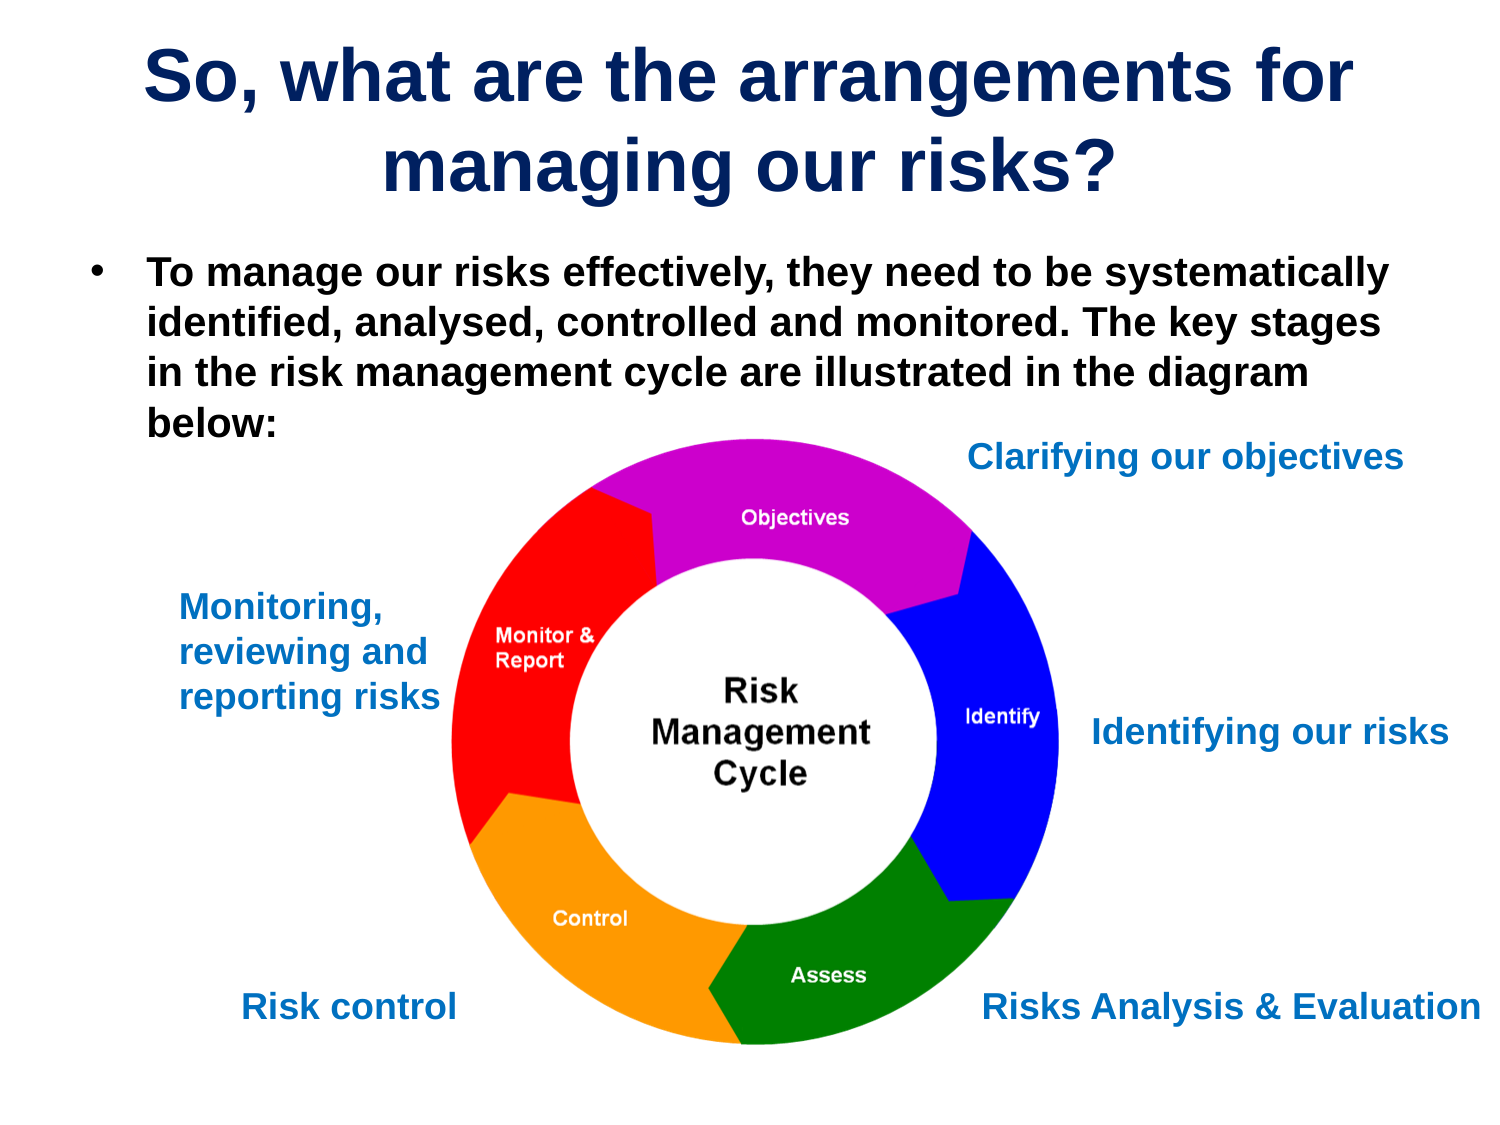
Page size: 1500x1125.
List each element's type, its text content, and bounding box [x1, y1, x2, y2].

text_box Clarifying our objectives [952, 424, 1420, 485]
list To manage our risks effectively, they need to be systematically identified, analysed, controlled and monitored. The key stages in the risk management cycle are illustrated in the diagram below: [75, 237, 1425, 1075]
text_box Risk control [226, 974, 444, 1035]
title So, what are the arrangements for managing our risks? [75, 45, 1425, 188]
text_box Identifying our risks [1076, 699, 1466, 760]
text_box Risks Analysis & Evaluation [1063, 974, 1498, 1035]
picture [449, 437, 1060, 1046]
text_box Monitoring, reviewing and reporting risks [164, 574, 444, 725]
